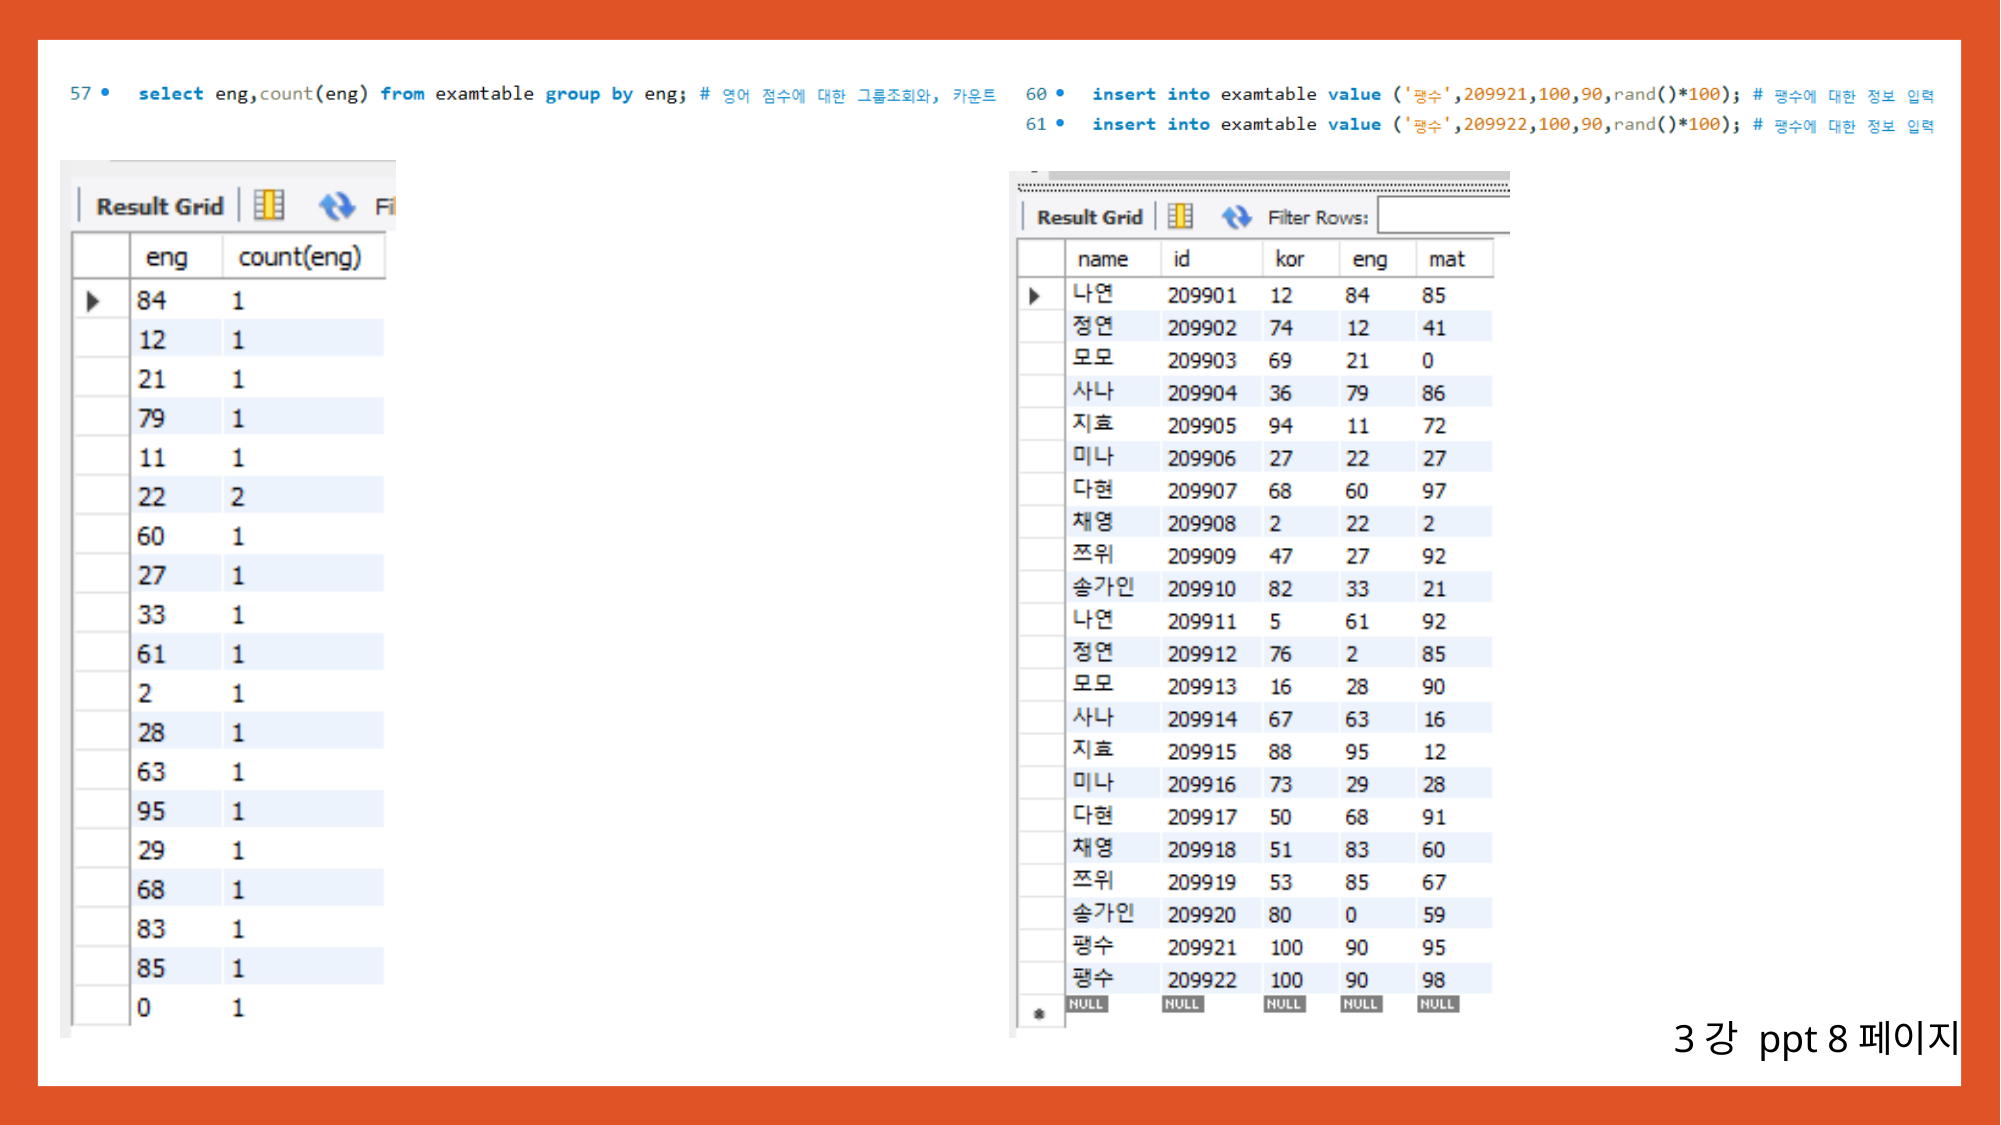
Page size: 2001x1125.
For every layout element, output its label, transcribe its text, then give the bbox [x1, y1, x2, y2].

picture [60, 160, 396, 1039]
picture [1008, 171, 1510, 1039]
picture [60, 76, 1950, 143]
text_box 3강 ppt 8페이지 [1659, 1007, 2000, 1068]
